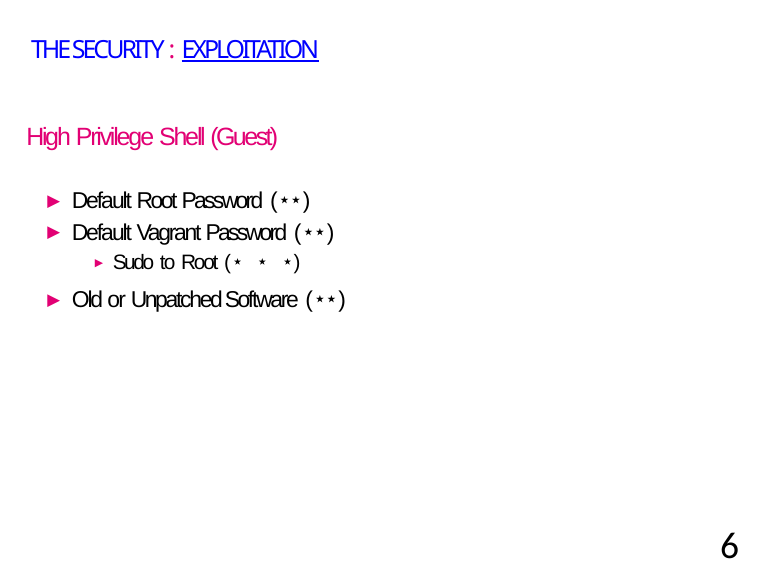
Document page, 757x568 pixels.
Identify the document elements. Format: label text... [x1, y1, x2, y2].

text_box THE SECURITY : EXPLOITATION High Privilege Shell (Guest) Default Root Password (⋆⋆) Default Vagrant Password (⋆⋆) ▶ Sudo to Root (⋆ ⋆ ⋆) Old or Unpatched Software (⋆⋆) [22, 31, 355, 313]
slide_number 62 [713, 519, 739, 568]
